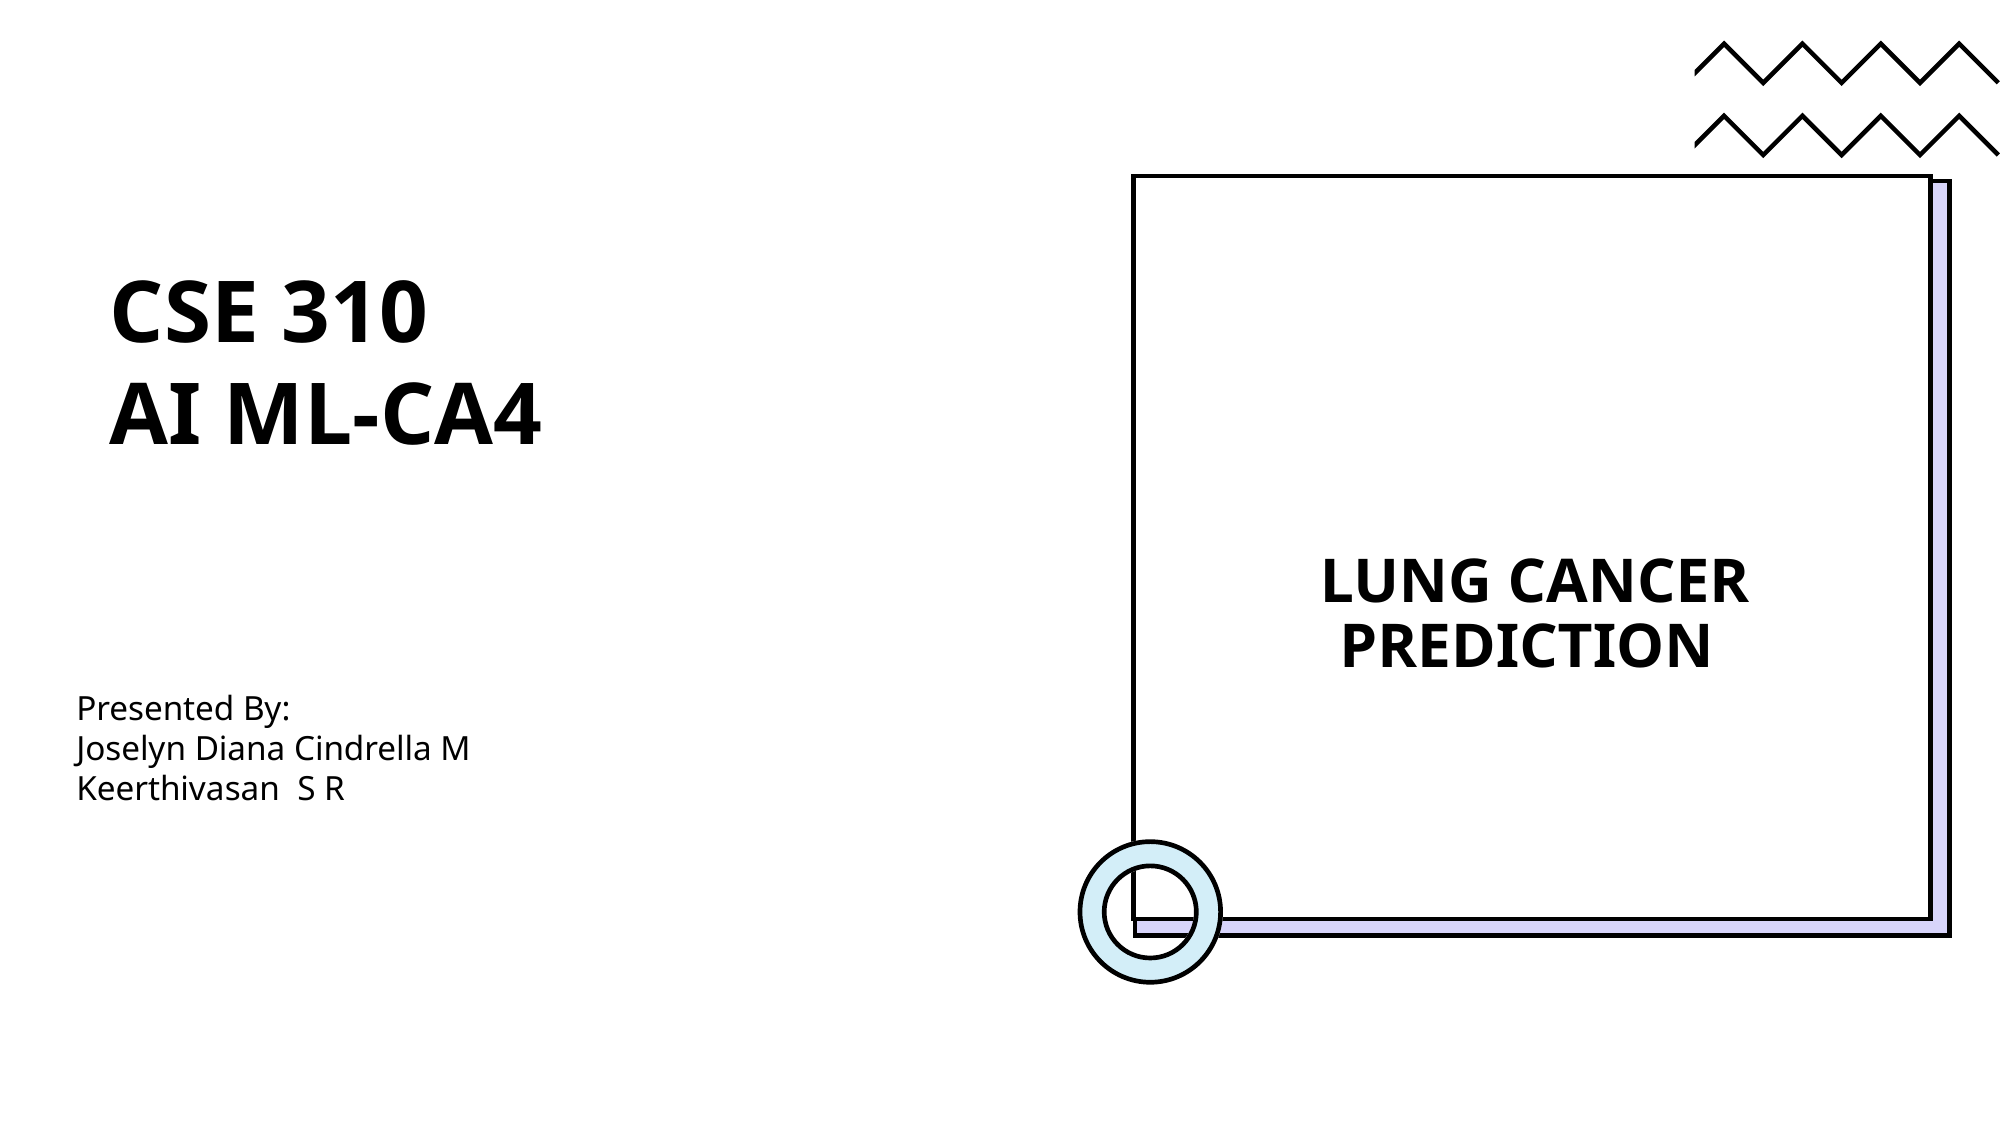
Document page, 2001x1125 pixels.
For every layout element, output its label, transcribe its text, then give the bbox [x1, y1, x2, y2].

text_box [1694, 112, 2000, 159]
text_box [1694, 40, 2000, 87]
text_box Presented By: Joselyn Diana Cindrella M Keerthivasan S R [61, 672, 859, 822]
text_box CSE 310 AI ML-CA4 [94, 241, 991, 477]
text_box [0, 0, 752, 1125]
text_box [1133, 176, 1931, 180]
text_box [752, 0, 2000, 1125]
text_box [1134, 180, 1950, 936]
text_box [1080, 844, 1213, 983]
